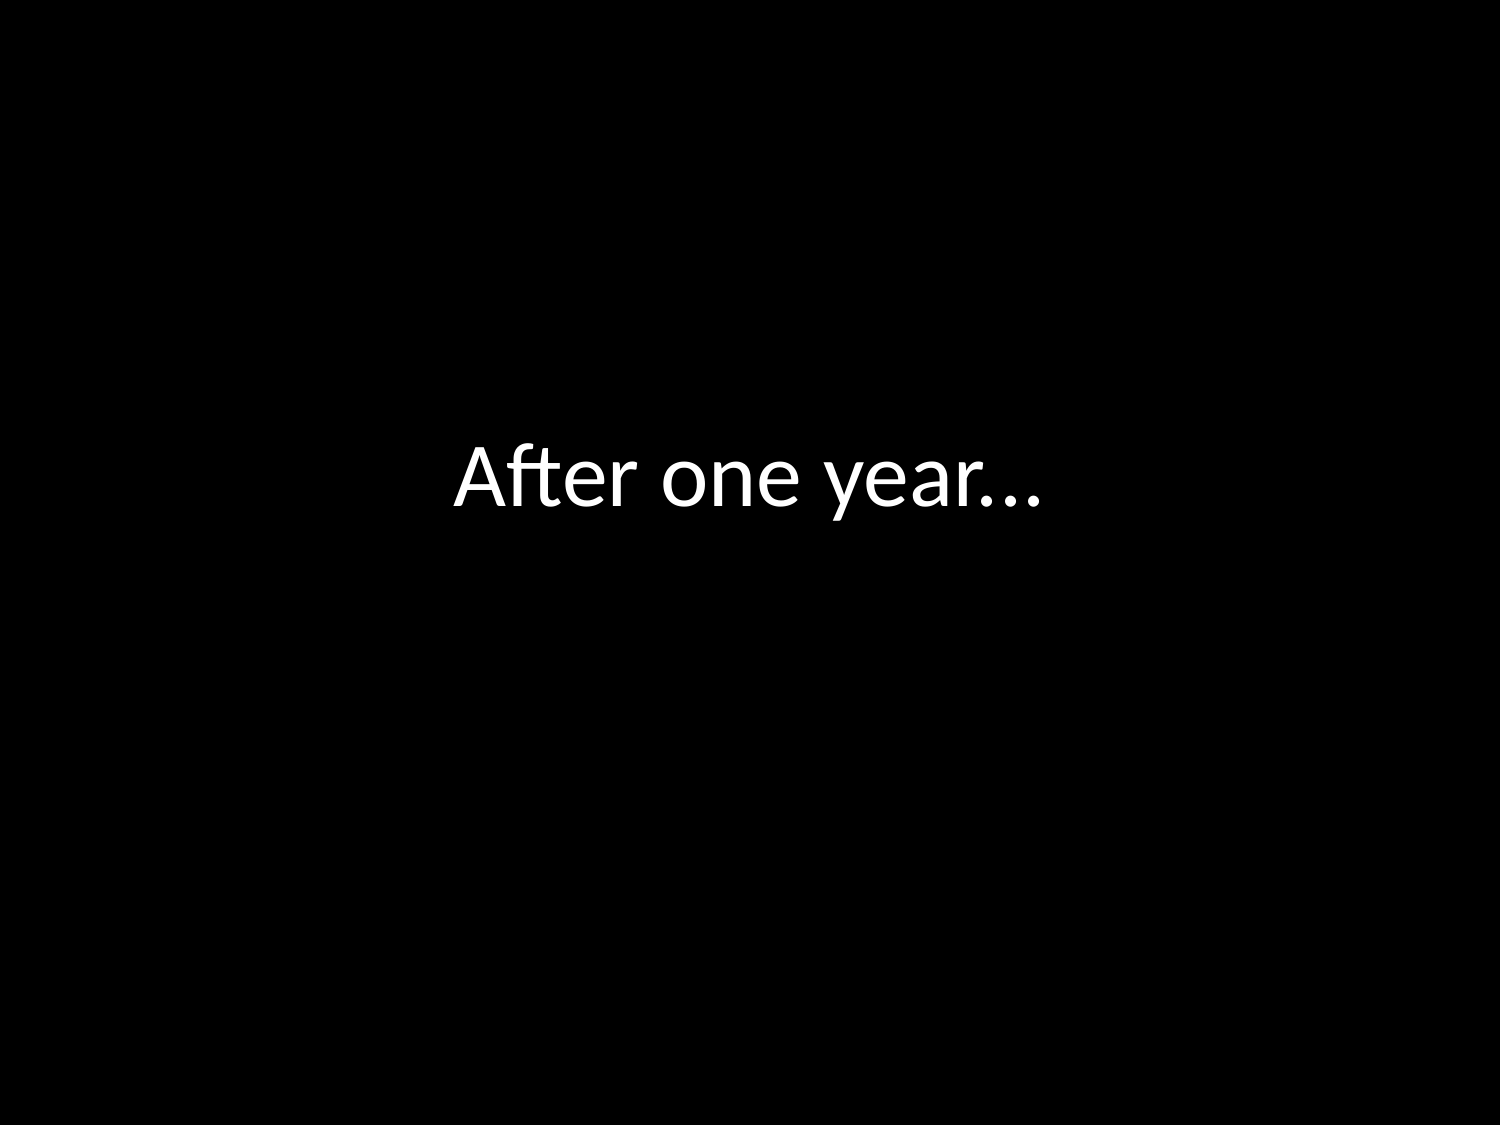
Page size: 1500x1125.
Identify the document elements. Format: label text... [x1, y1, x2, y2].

title After one year... [112, 349, 1388, 591]
